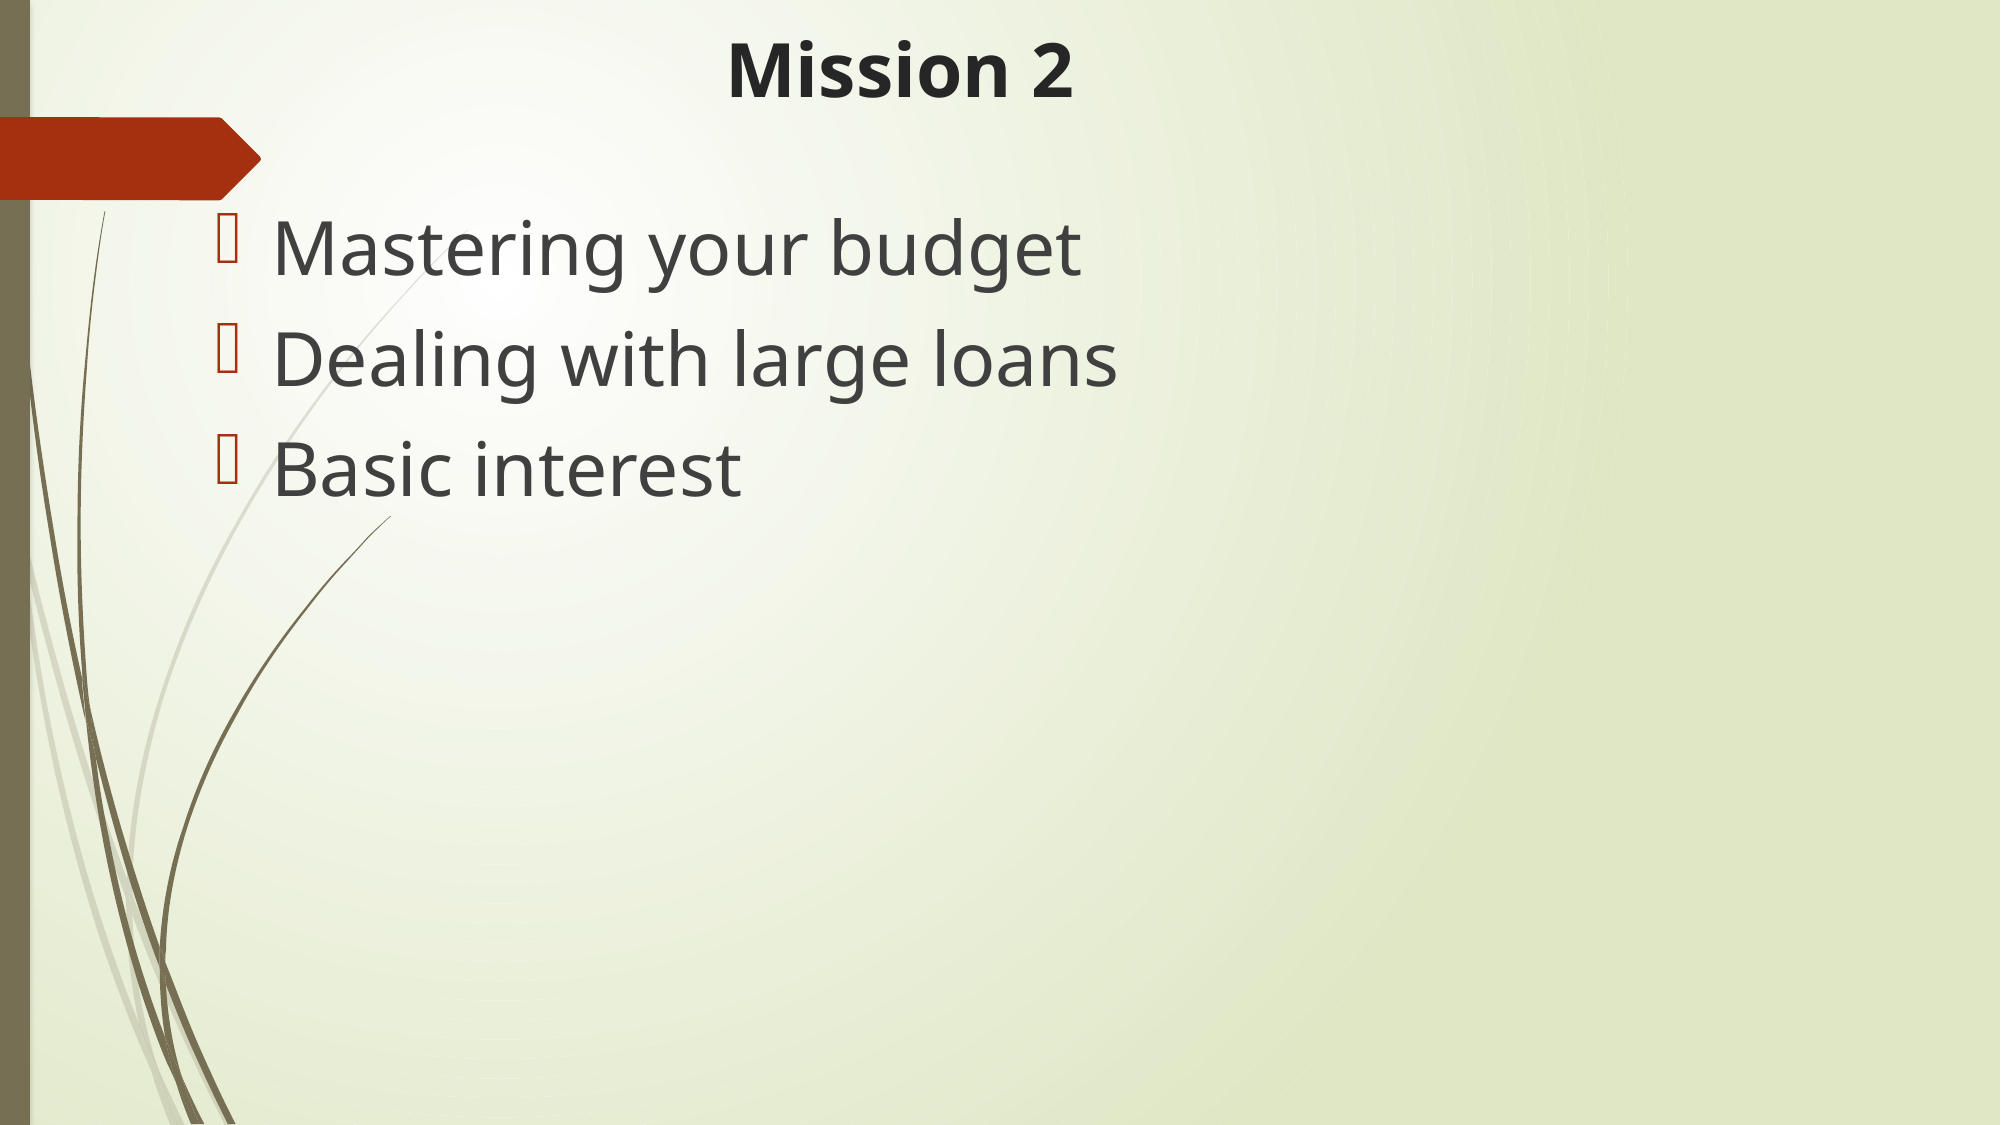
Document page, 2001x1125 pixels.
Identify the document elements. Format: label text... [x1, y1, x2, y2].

list Mastering your budget Dealing with large loans Basic interest [200, 192, 2000, 1056]
title Mission 2 [0, 15, 1800, 263]
